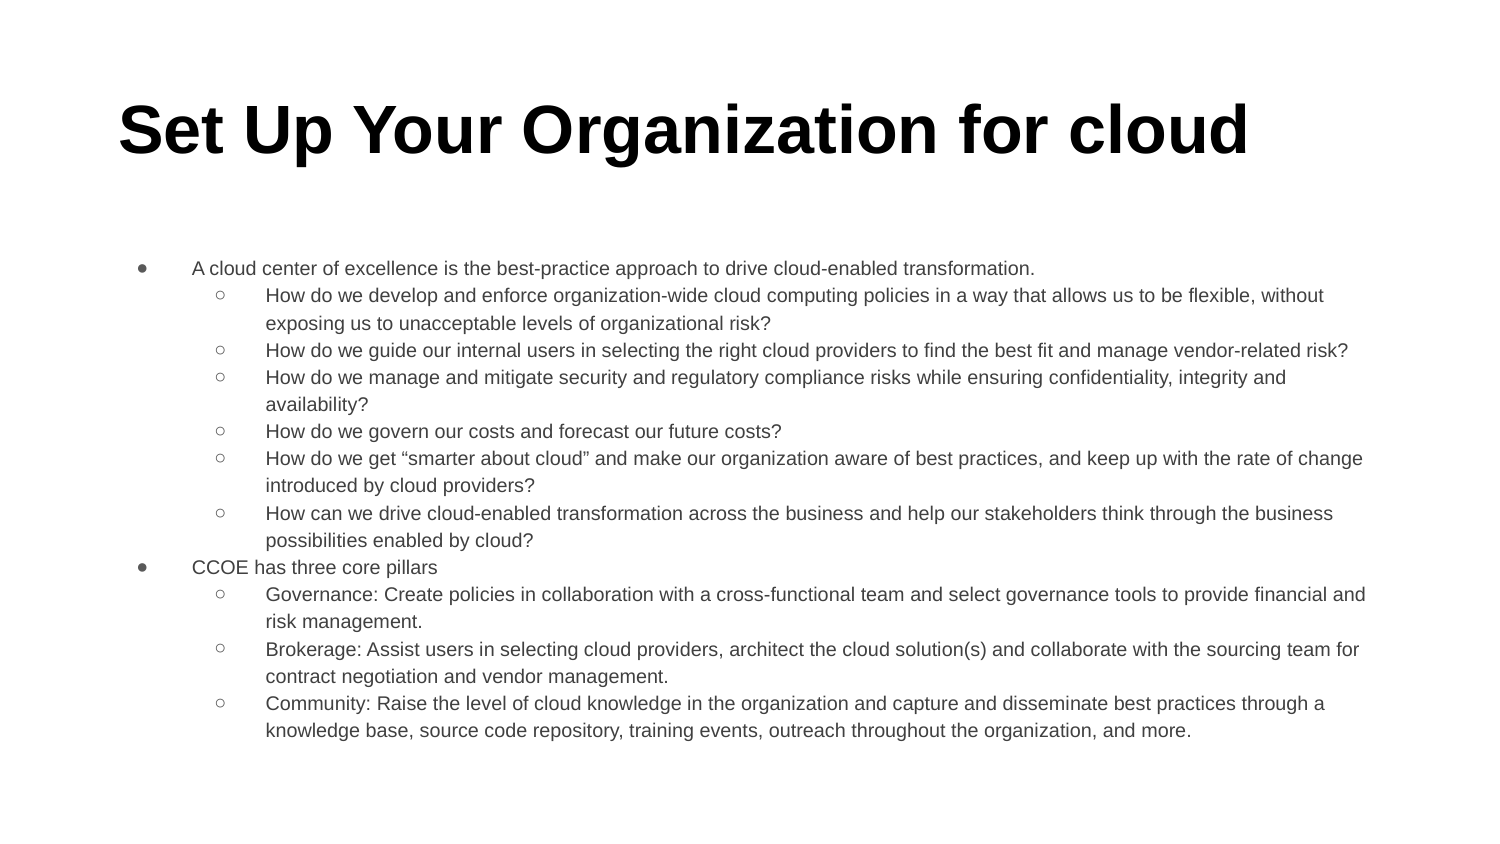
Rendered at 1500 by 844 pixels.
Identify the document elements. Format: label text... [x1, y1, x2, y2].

title Set Up Your Organization for cloud [103, 44, 1397, 208]
list A cloud center of excellence is the best-practice approach to drive cloud-enabled transformation. How do we develop and enforce organization-wide cloud computing policies in a way that allows us to be flexible, without exposing us to unacceptable levels of organizational risk? How do we guide our internal users in selecting the right cloud providers to find the best fit and manage vendor-related risk? How do we manage and mitigate security and regulatory compliance risks while ensuring confidentiality, integrity and availability? How do we govern our costs and forecast our future costs? How do we get “smarter about cloud” and make our organization aware of best practices, and keep up with the rate of change introduced by cloud providers? How can we drive cloud-enabled transformation across the business and help our stakeholders think through the business possibilities enabled by cloud? CCOE has three core pillars Governance: Create policies in collaboration with a cross-functional team and select governance tools to provide financial and risk management. Brokerage: Assist users in selecting cloud providers, architect the cloud solution(s) and collaborate with the sourcing team for contract negotiation and vendor management. Community: Raise the level of cloud knowledge in the organization and capture and disseminate best practices through a knowledge base, source code repository, training events, outreach throughout the organization, and more. [103, 237, 1397, 761]
